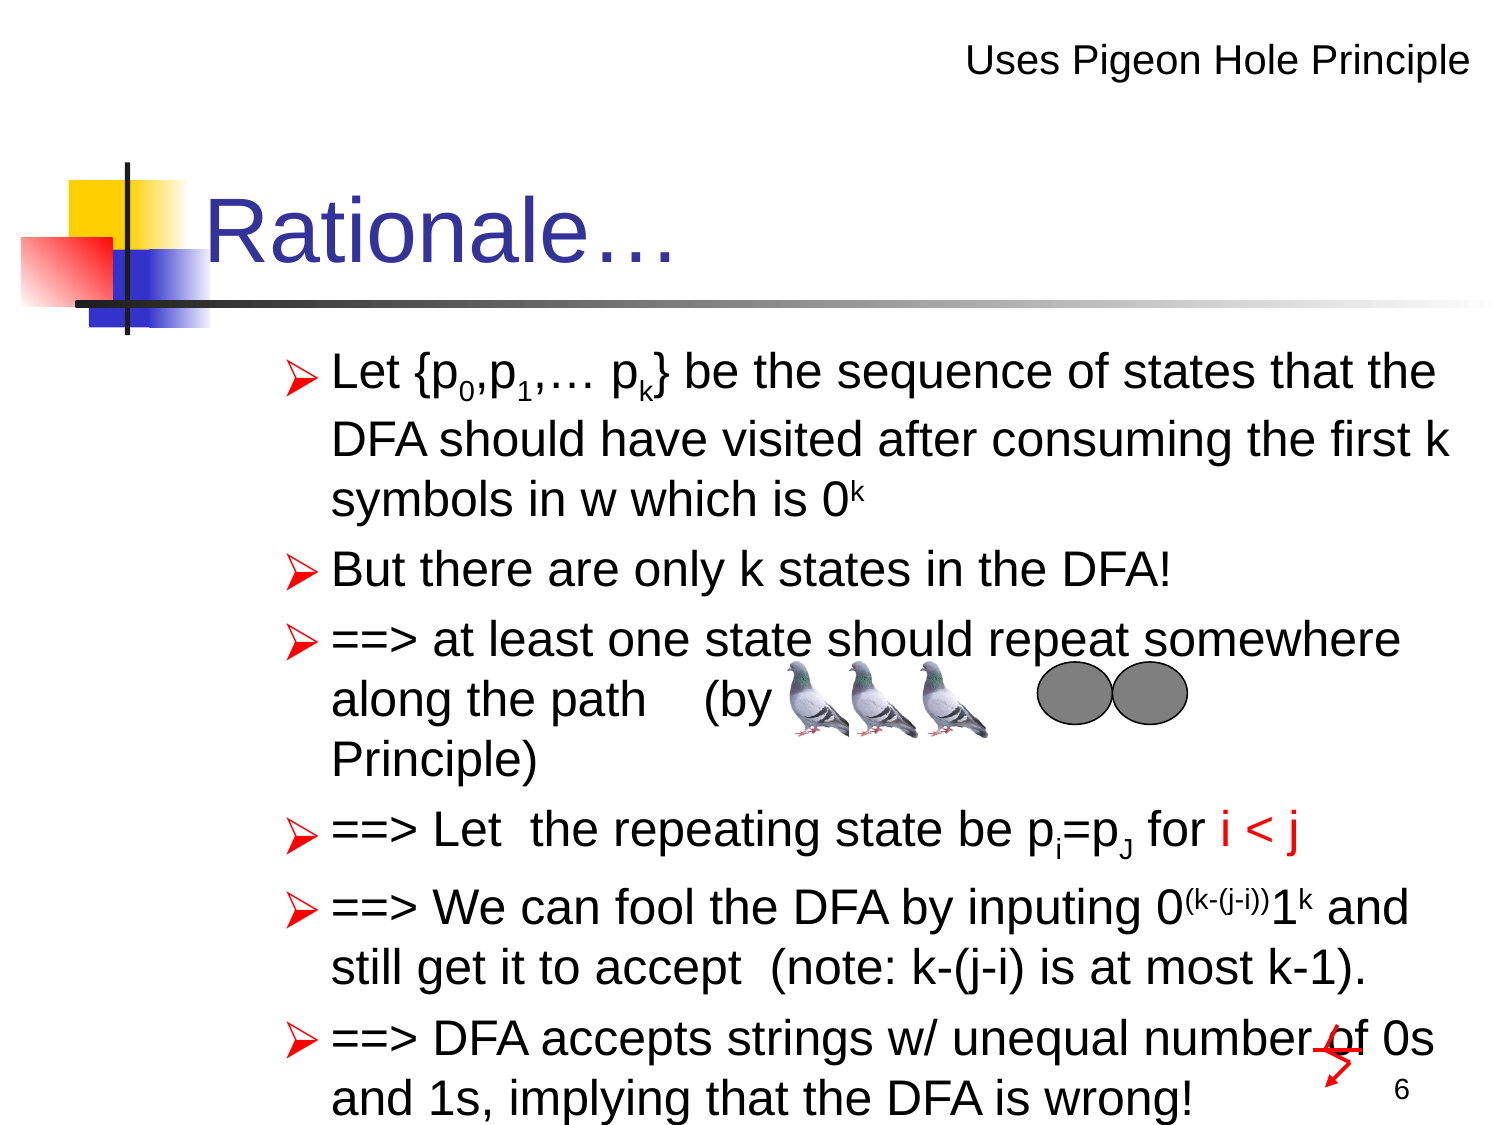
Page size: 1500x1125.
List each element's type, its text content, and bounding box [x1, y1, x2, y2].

slide_number ‹#› [1112, 1037, 1425, 1113]
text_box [787, 661, 1188, 738]
title Rationale… [188, 101, 1468, 289]
list Let {p0,p1,… pk} be the sequence of states that the DFA should have visited after consuming the first k symbols in w which is 0k But there are only k states in the DFA! ==> at least one state should repeat somewhere along the path (by ++ Principle) ==> Let the repeating state be pi=pJ for i < j ==> We can fool the DFA by inputing 0(k-(j-i))1k and still get it to accept (note: k-(j-i) is at most k-1). ==> DFA accepts strings w/ unequal number of 0s and 1s, implying that the DFA is wrong! [193, 331, 1469, 1006]
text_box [1312, 1024, 1363, 1088]
text_box Uses Pigeon Hole Principle [949, 24, 1500, 90]
